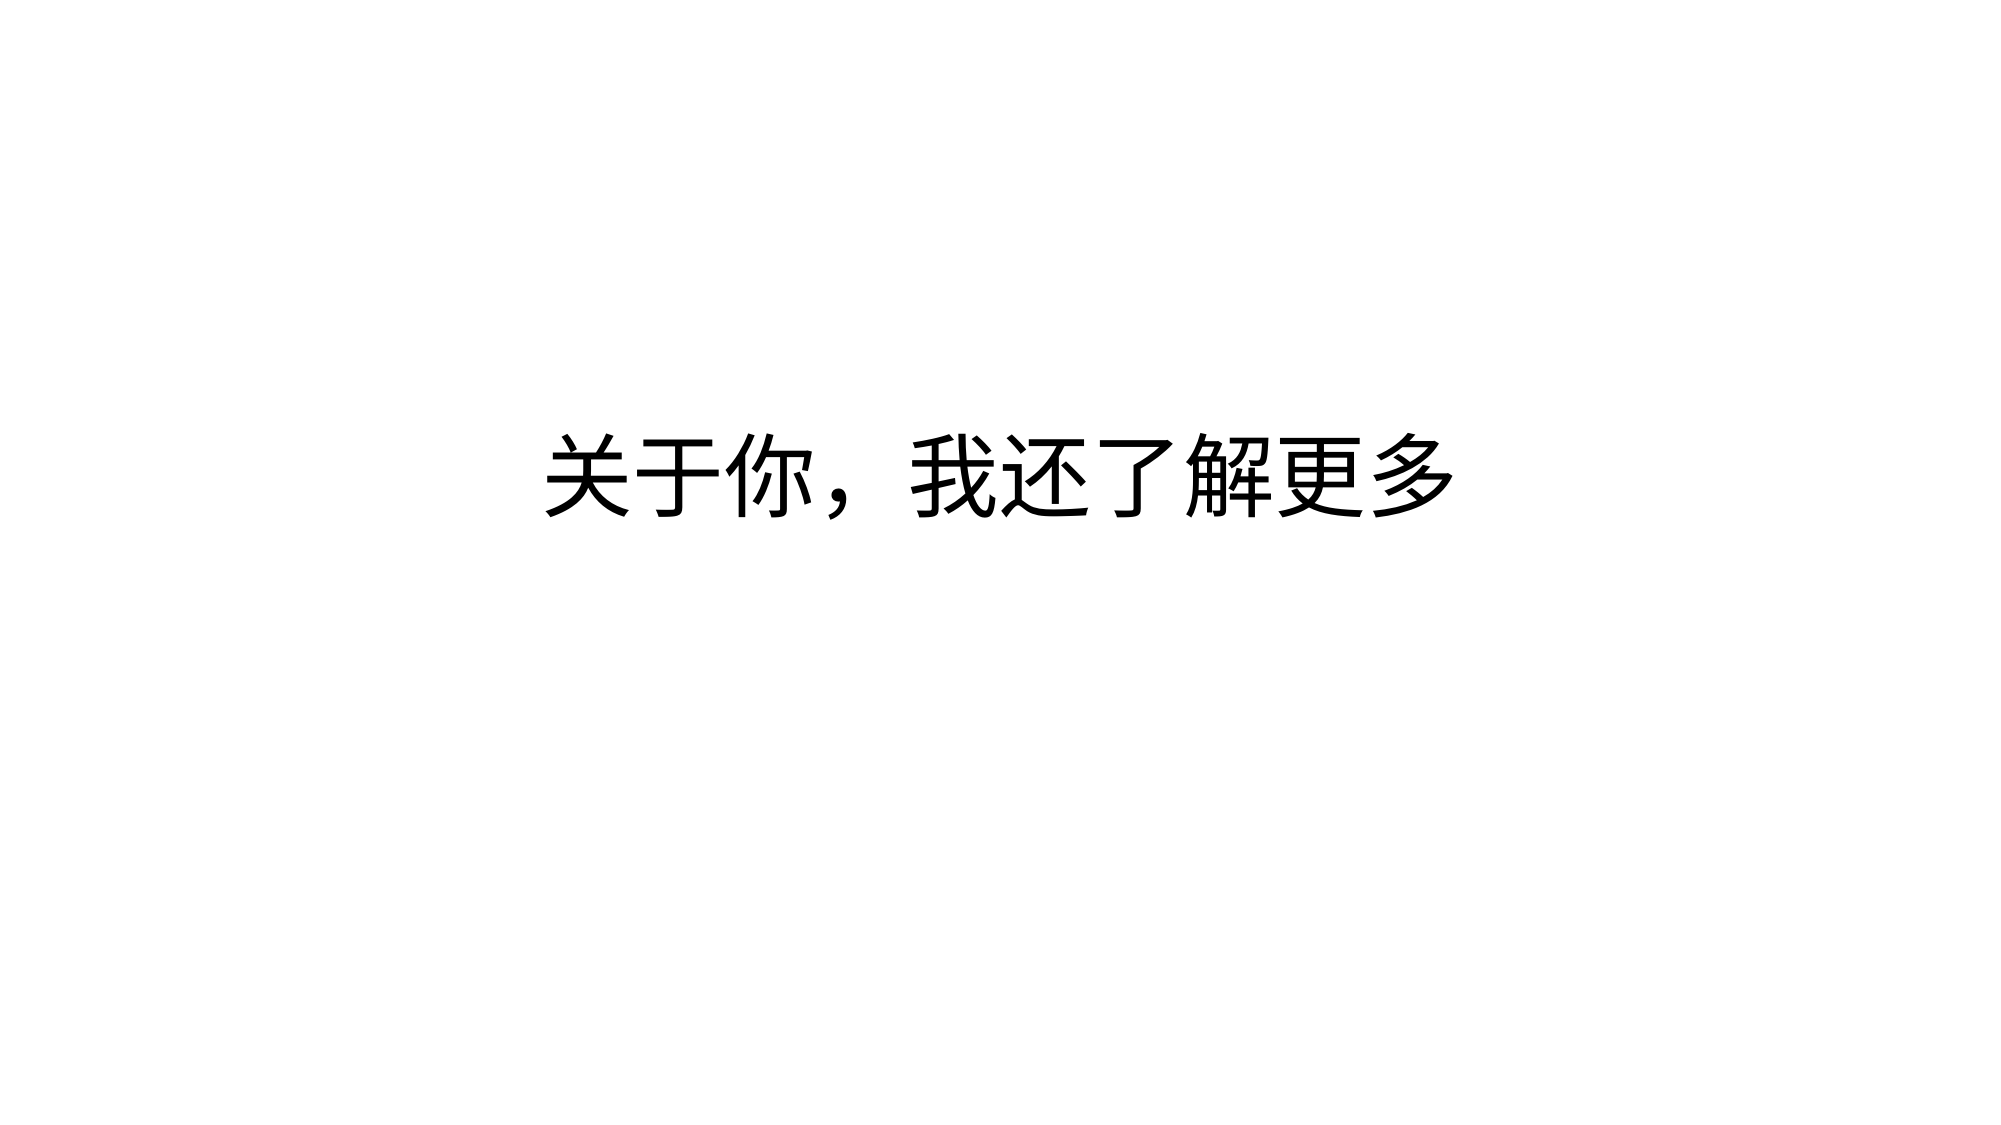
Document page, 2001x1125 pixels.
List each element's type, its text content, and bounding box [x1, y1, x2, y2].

title 关于你，我还了解更多 [137, 372, 1863, 590]
